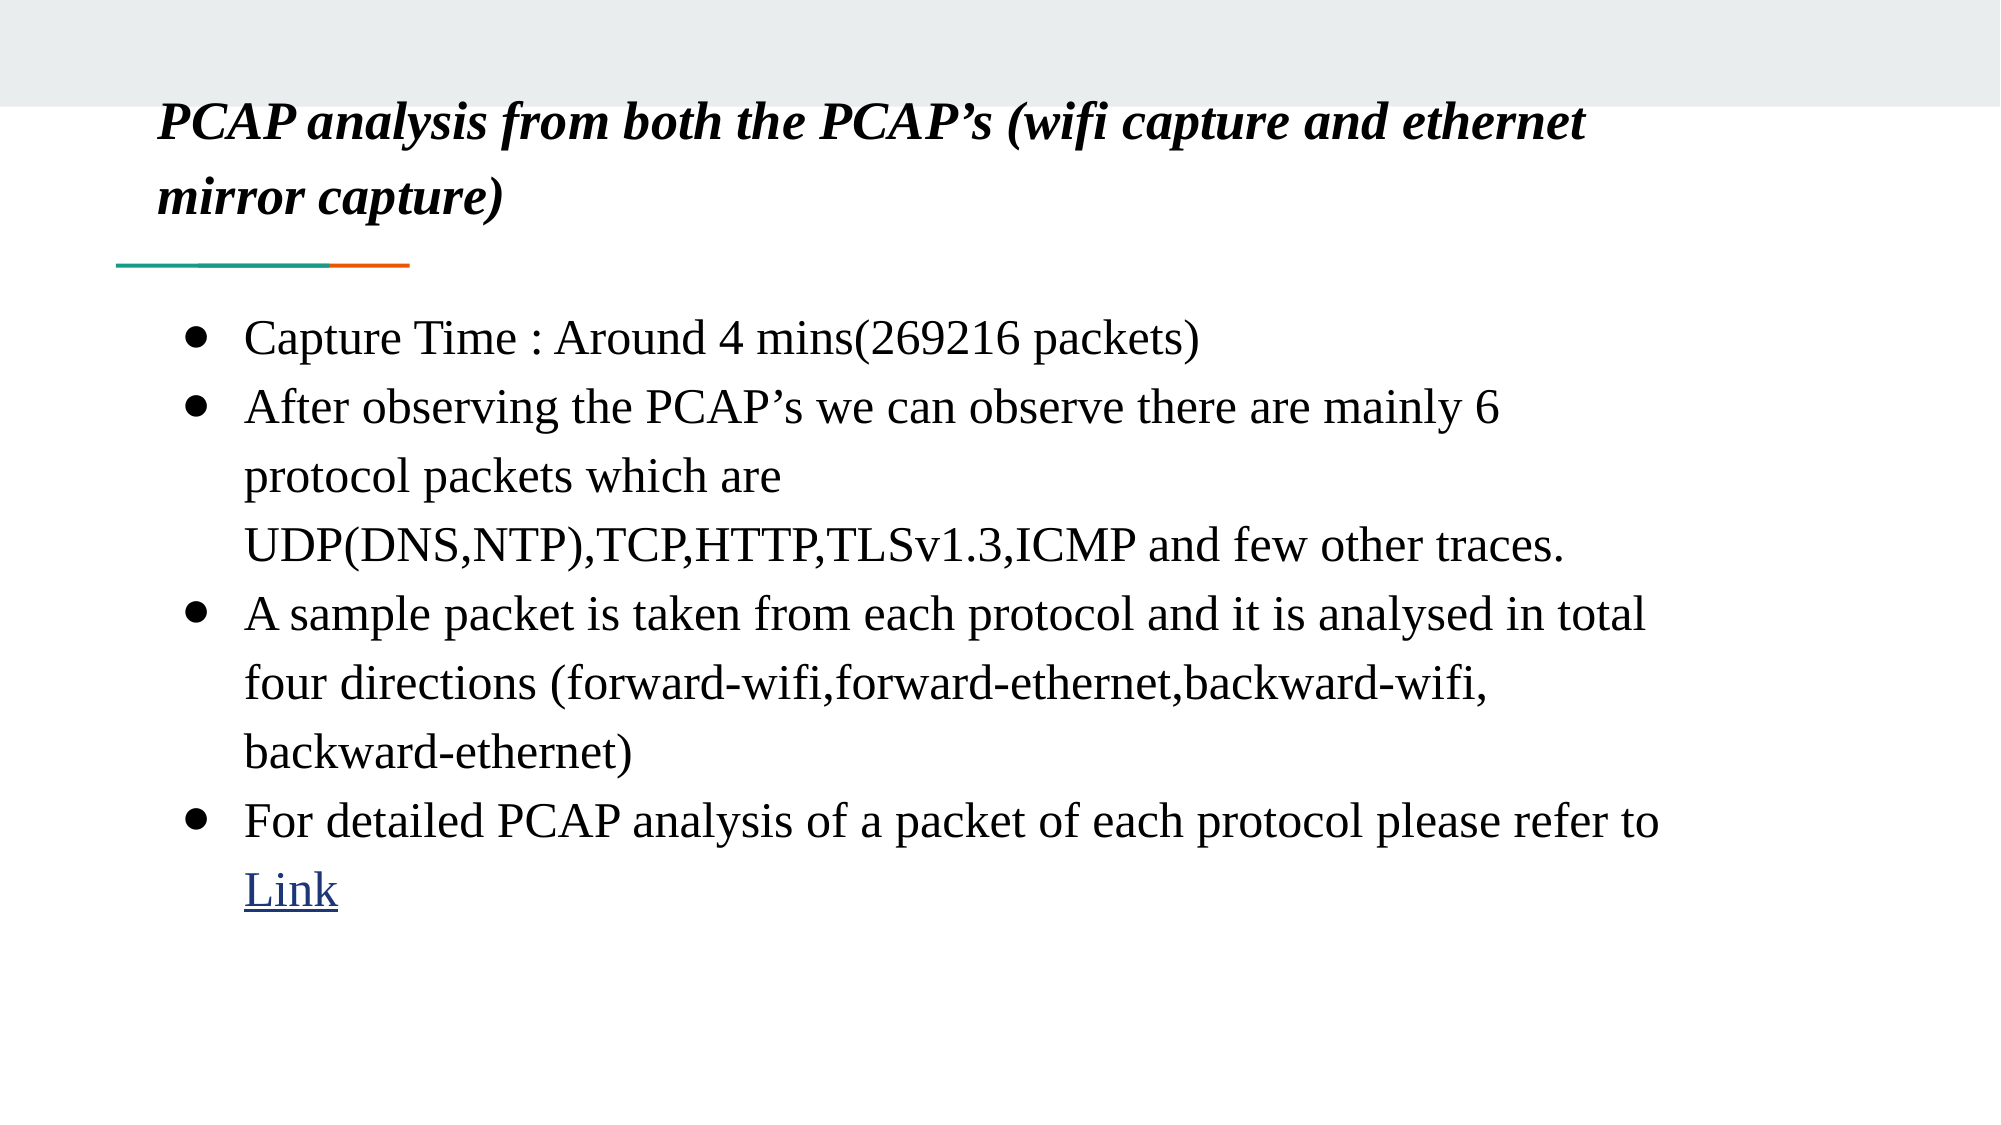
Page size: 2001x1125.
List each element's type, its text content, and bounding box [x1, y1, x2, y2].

title PCAP analysis from both the PCAP’s (wifi capture and ethernet mirror capture) [142, 83, 1743, 228]
text_box Capture Time : Around 4 mins(269216 packets) After observing the PCAP’s we can observe there are mainly 6 protocol packets which are UDP(DNS,NTP),TCP,HTTP,TLSv1.3,ICMP and few other traces. A sample packet is taken from each protocol and it is analysed in total four directions (forward-wifi,forward-ethernet,backward-wifi, backward-ethernet) For detailed PCAP analysis of a packet of each protocol please refer to Link [153, 280, 1694, 1098]
